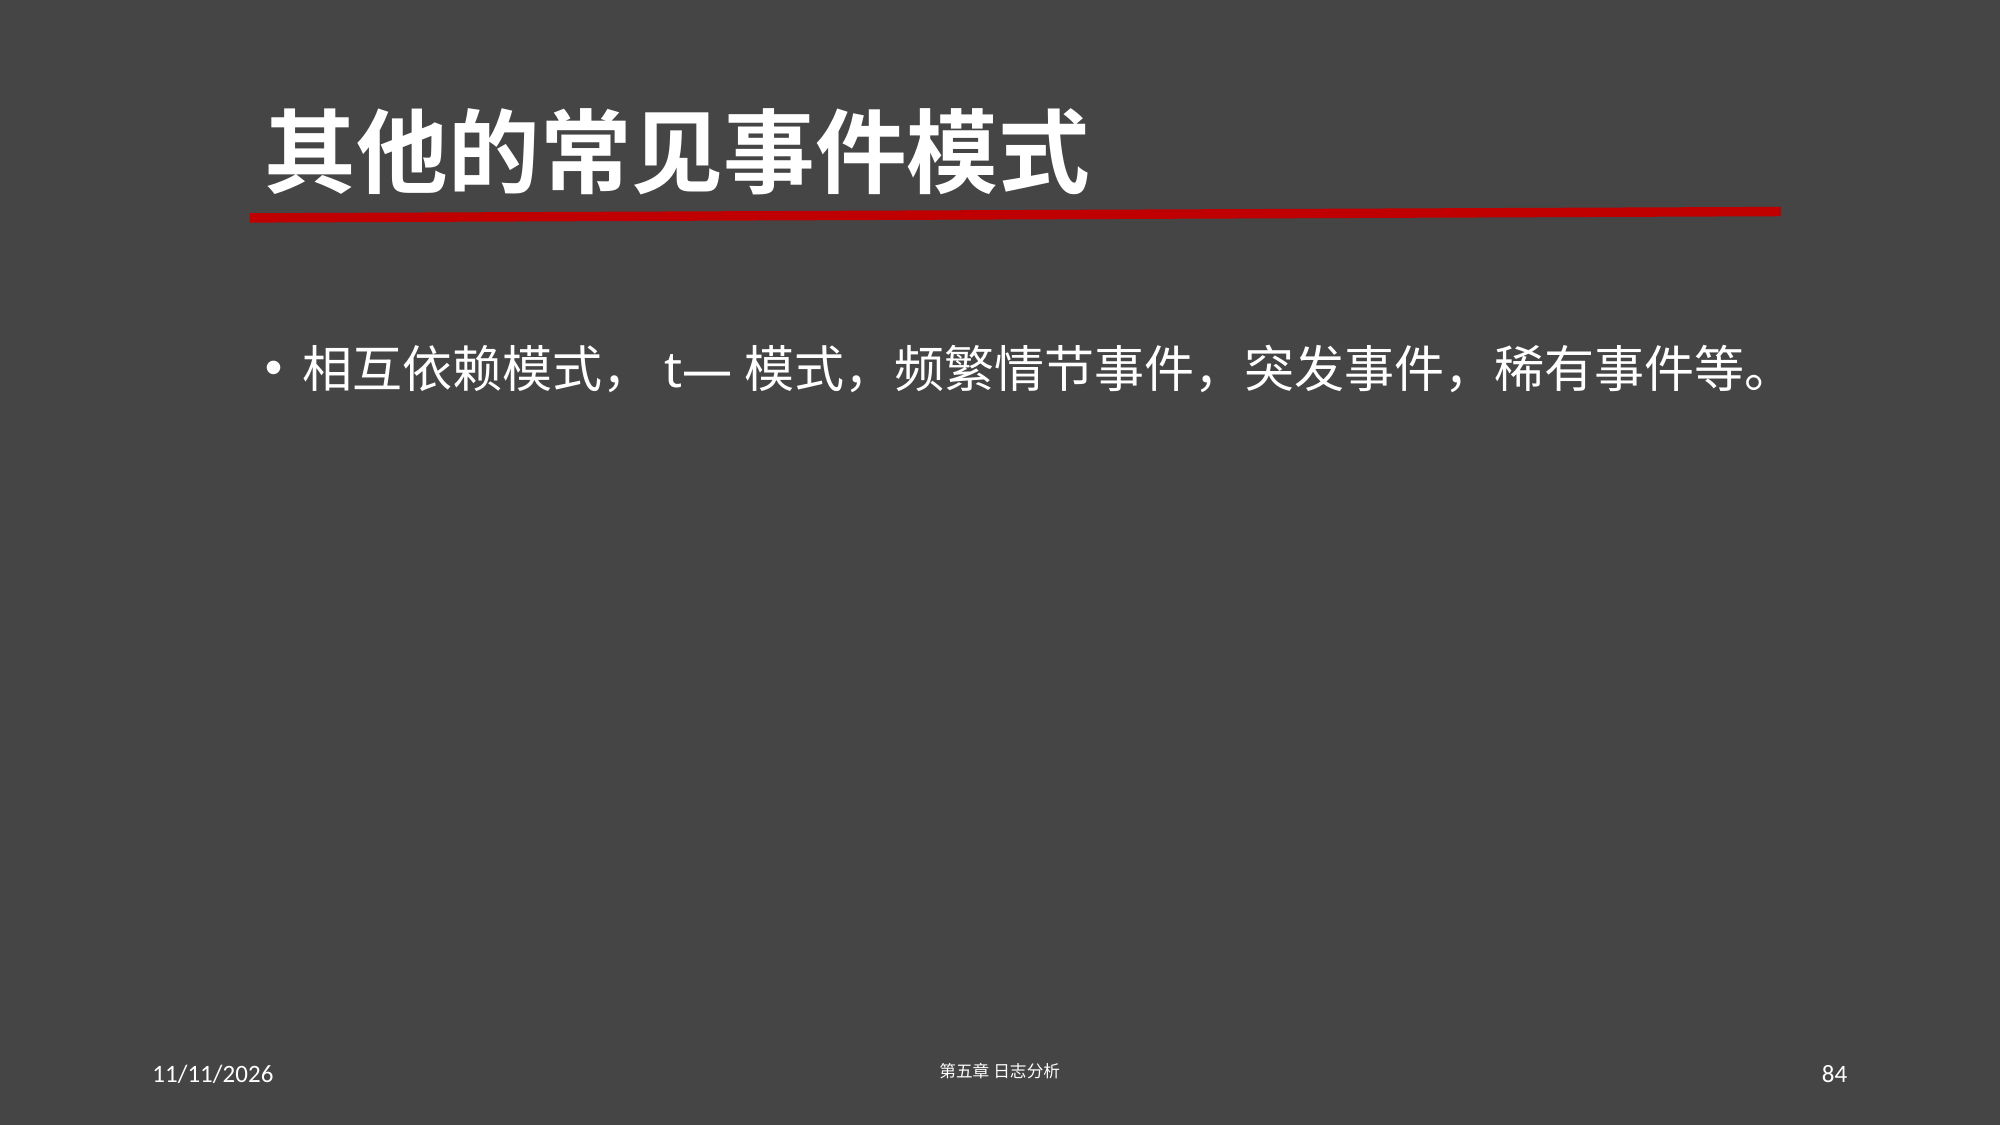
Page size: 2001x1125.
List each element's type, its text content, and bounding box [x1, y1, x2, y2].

slide_number 84 [1412, 1042, 1863, 1103]
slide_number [137, 1042, 588, 1103]
list 相互依赖模式，t—模式，频繁情节事件，突发事件，稀有事件等。 [249, 299, 1782, 1014]
title 其他的常见事件模式 [249, 47, 1782, 265]
footer 第五章 日志分析 [662, 1042, 1338, 1103]
